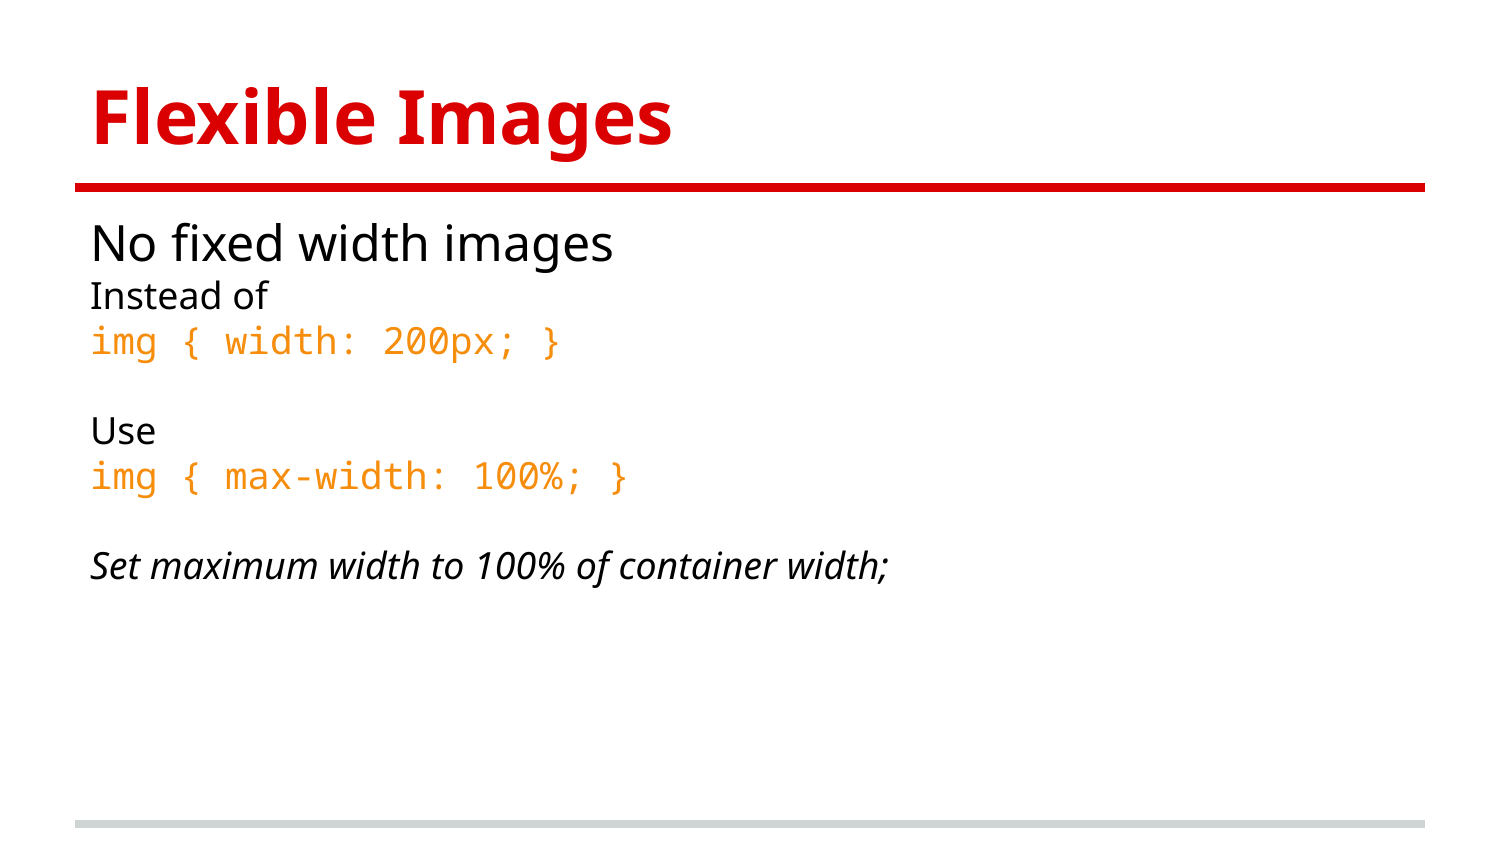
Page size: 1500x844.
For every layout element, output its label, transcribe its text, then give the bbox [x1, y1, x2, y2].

list No fixed width images Instead of img { width: 200px; } Use img { max-width: 100%; } Set maximum width to 100% of container width; [75, 196, 1425, 808]
title Flexible Images [75, 33, 1425, 175]
